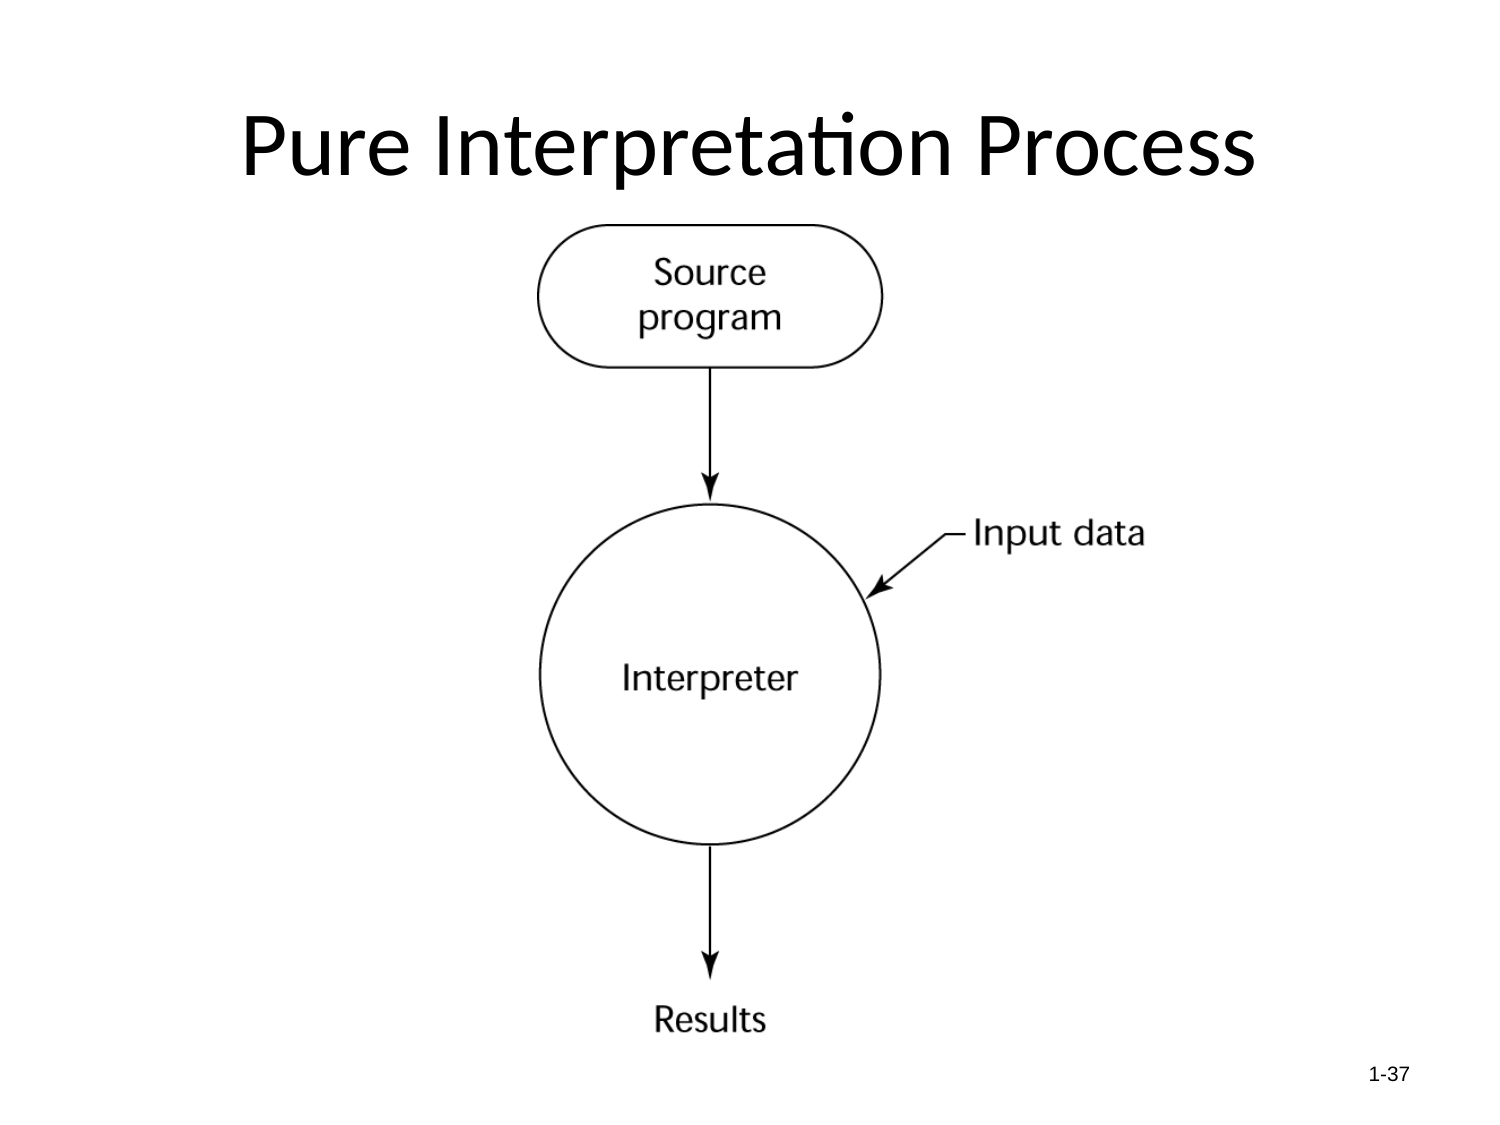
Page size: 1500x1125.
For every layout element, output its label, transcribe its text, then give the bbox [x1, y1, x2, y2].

picture [537, 224, 1150, 1038]
title Pure Interpretation Process [75, 45, 1425, 233]
slide_number 1-37 [1074, 1042, 1425, 1103]
